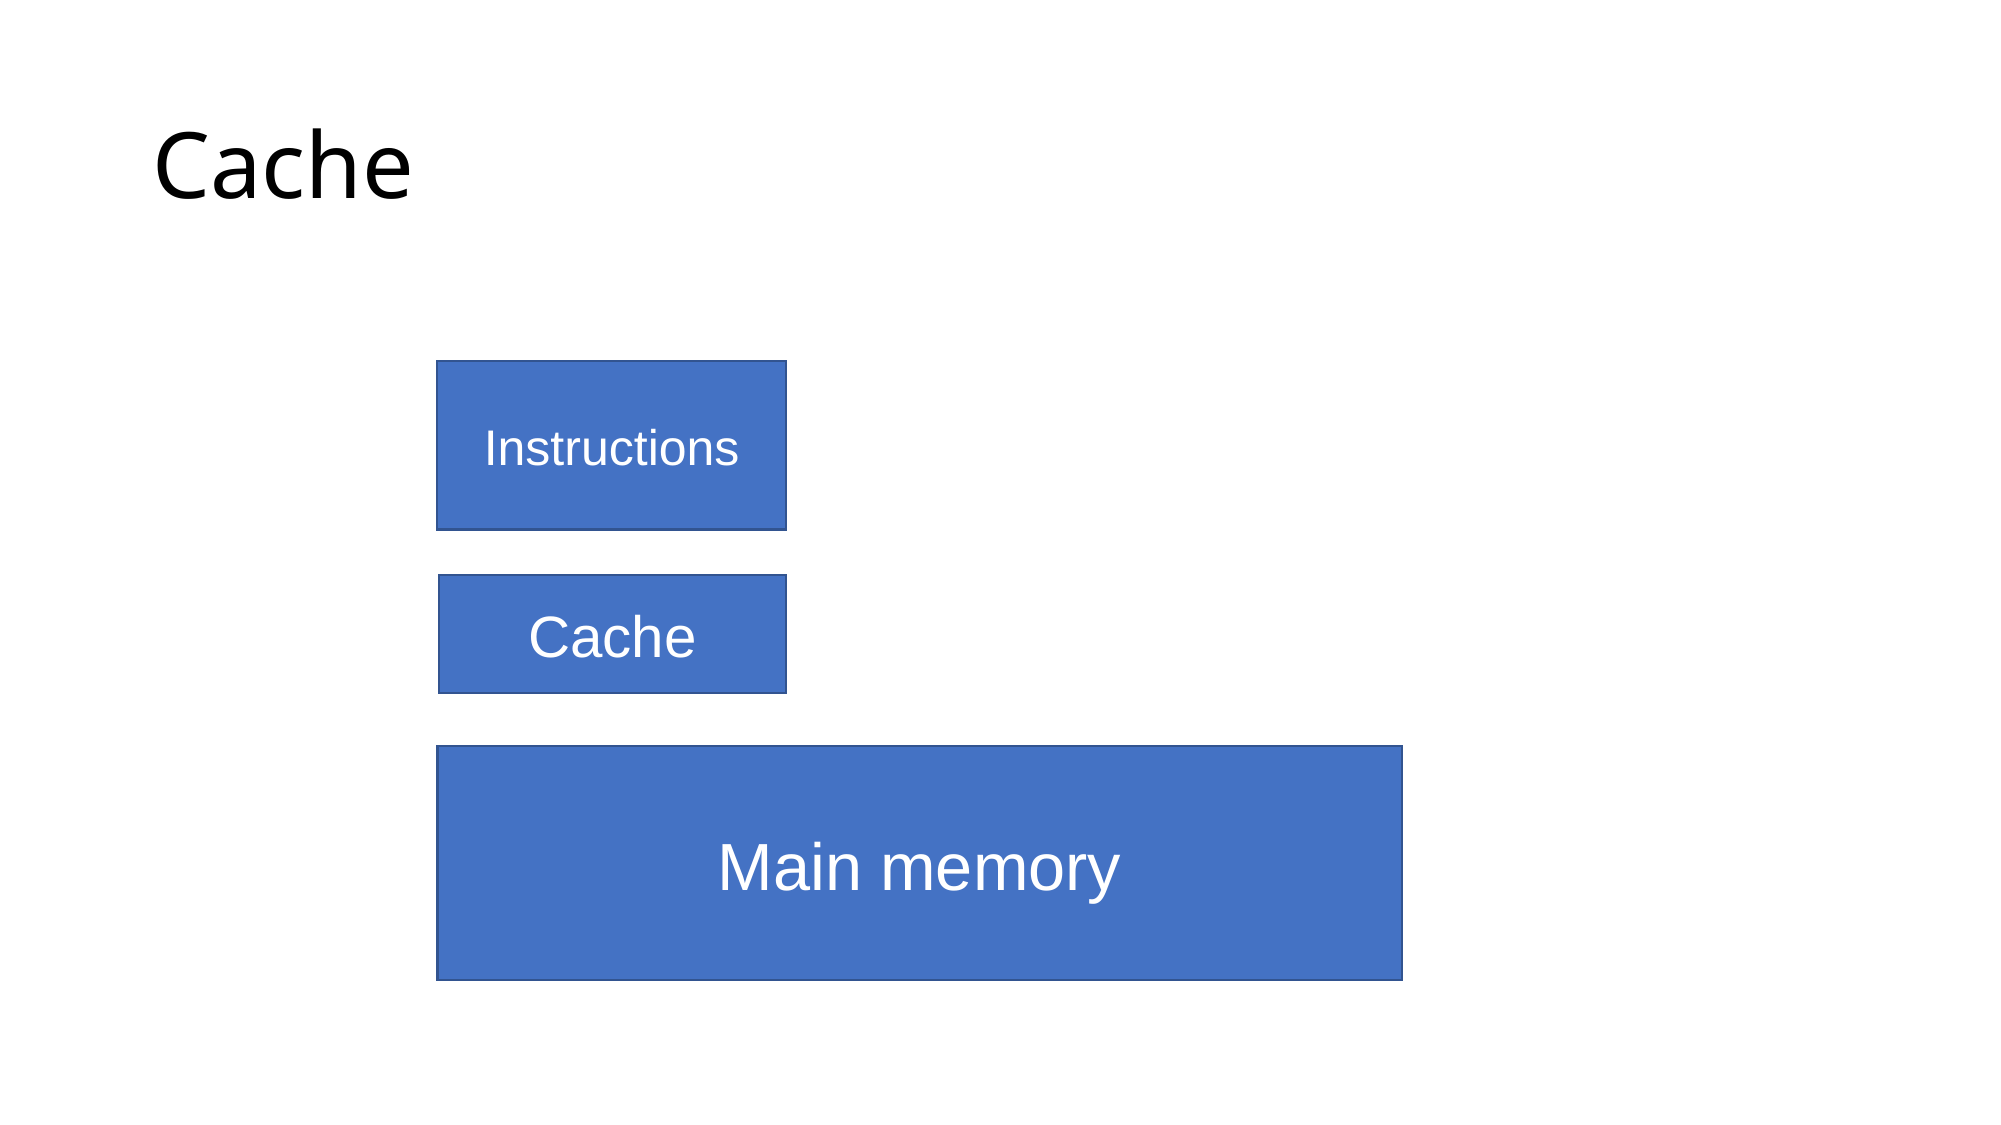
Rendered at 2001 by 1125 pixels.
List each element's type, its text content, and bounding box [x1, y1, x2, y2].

text_box Cache [438, 574, 787, 694]
text_box Instructions [436, 360, 787, 531]
title Cache [137, 59, 1863, 278]
text_box Main memory [436, 745, 1403, 981]
